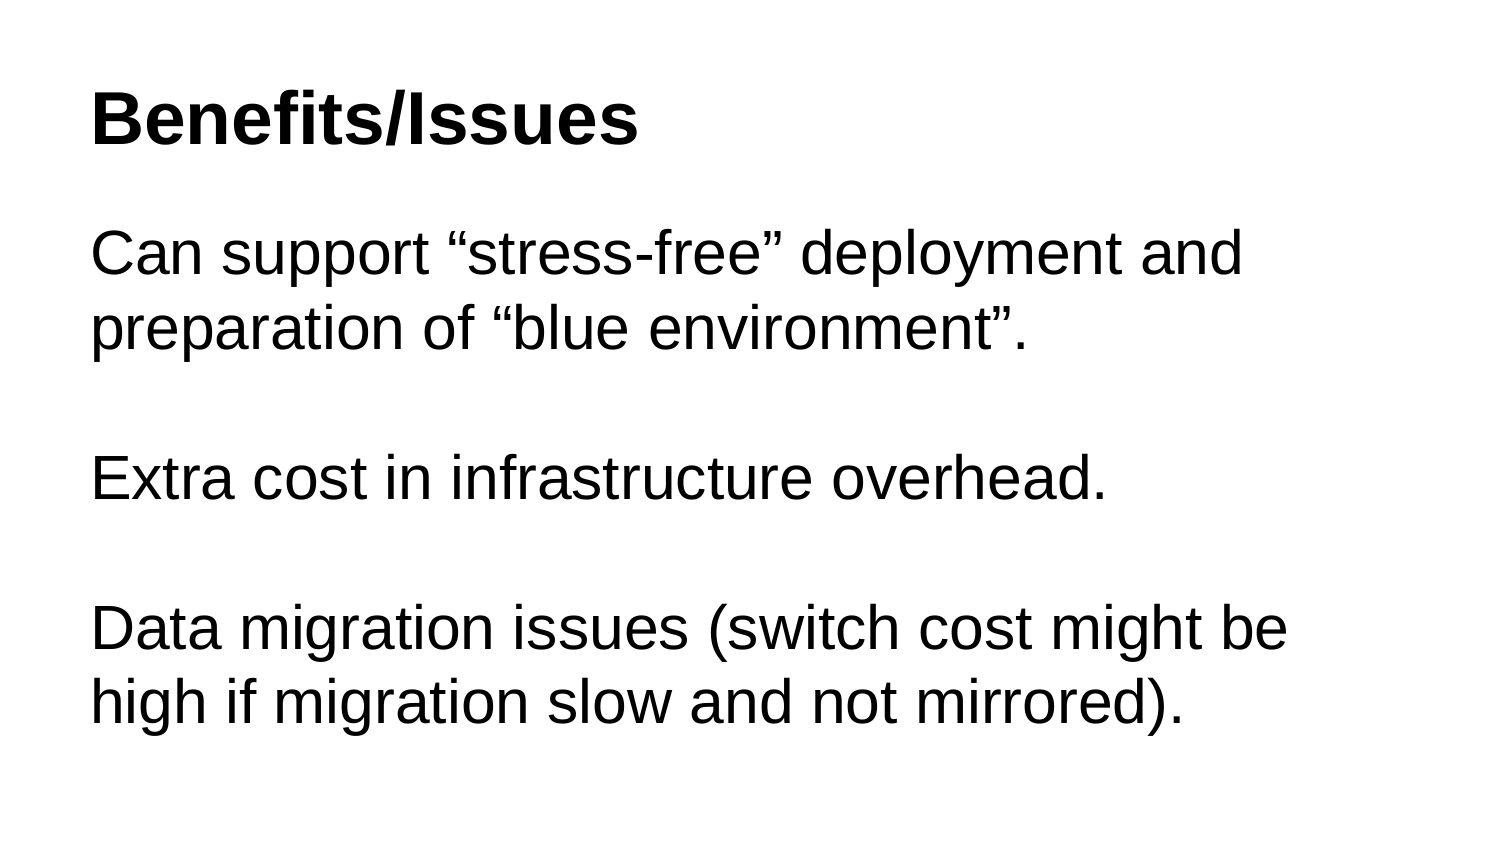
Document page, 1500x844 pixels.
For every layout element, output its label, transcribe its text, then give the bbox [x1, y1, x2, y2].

list Can support “stress-free” deployment and preparation of “blue environment”. Extra cost in infrastructure overhead. Data migration issues (switch cost might be high if migration slow and not mirrored). [75, 196, 1425, 808]
title Benefits/Issues [75, 33, 1425, 175]
